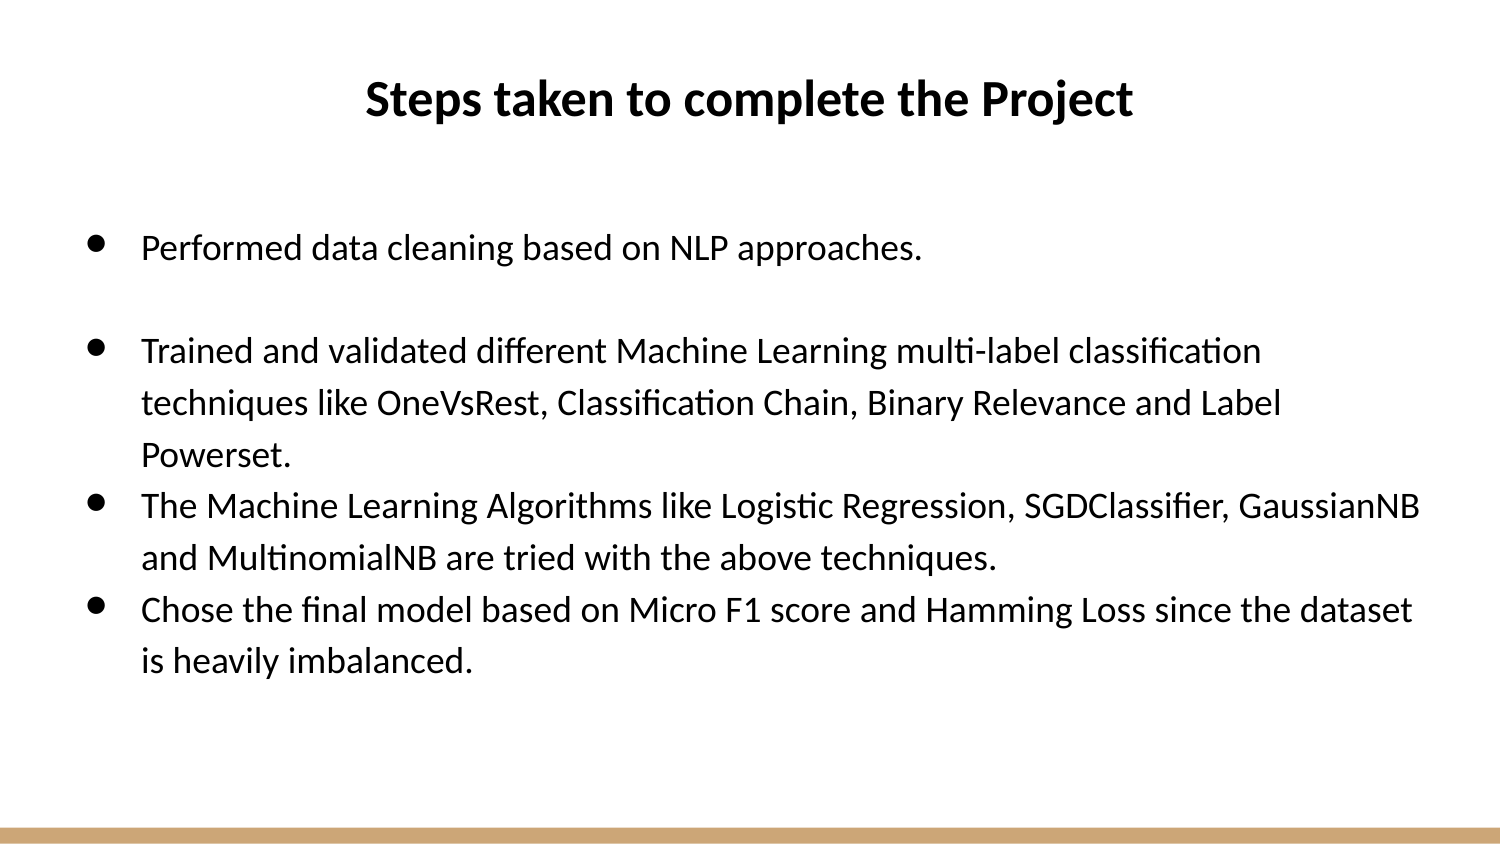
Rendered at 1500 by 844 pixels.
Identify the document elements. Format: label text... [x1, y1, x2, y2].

list Performed data cleaning based on NLP approaches. Trained and validated different Machine Learning multi-label classification techniques like OneVsRest, Classification Chain, Binary Relevance and Label Powerset. The Machine Learning Algorithms like Logistic Regression, SGDClassifier, GaussianNB and MultinomialNB are tried with the above techniques. Chose the final model based on Micro F1 score and Hamming Loss since the dataset is heavily imbalanced. [51, 200, 1449, 752]
title Steps taken to complete the Project [51, 51, 1449, 143]
